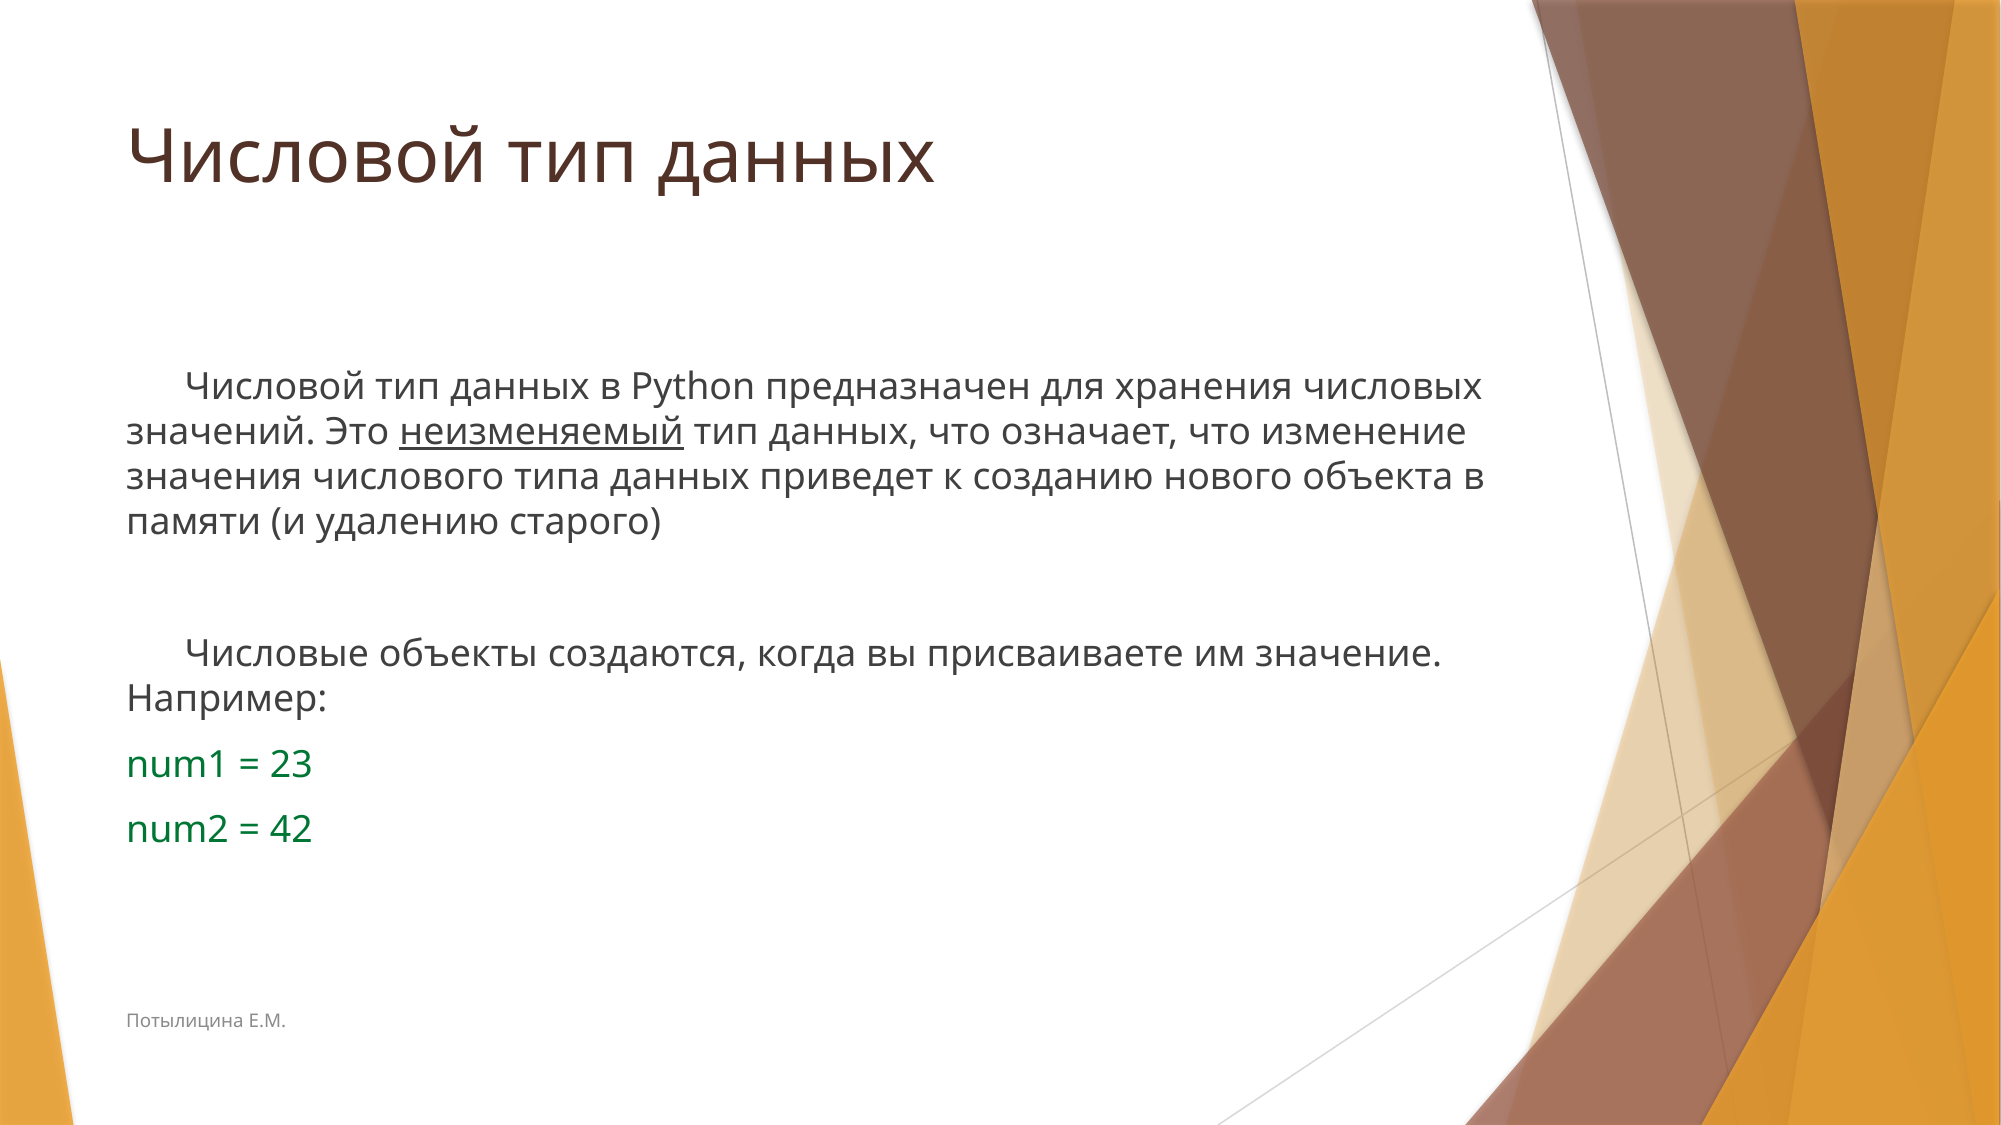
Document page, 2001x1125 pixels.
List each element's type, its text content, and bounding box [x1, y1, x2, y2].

list Числовой тип данных в Python предназначен для хранения числовых значений. Это неизменяемый тип данных, что означает, что изменение значения числового типа данных приведет к созданию нового объекта в памяти (и удалению старого) Числовые объекты создаются, когда вы присваиваете им значение. Например: num1 = 23 num2 = 42 [111, 354, 1522, 992]
title Числовой тип данных [111, 99, 1522, 317]
footer Потылицина Е.М. [111, 991, 1145, 1051]
